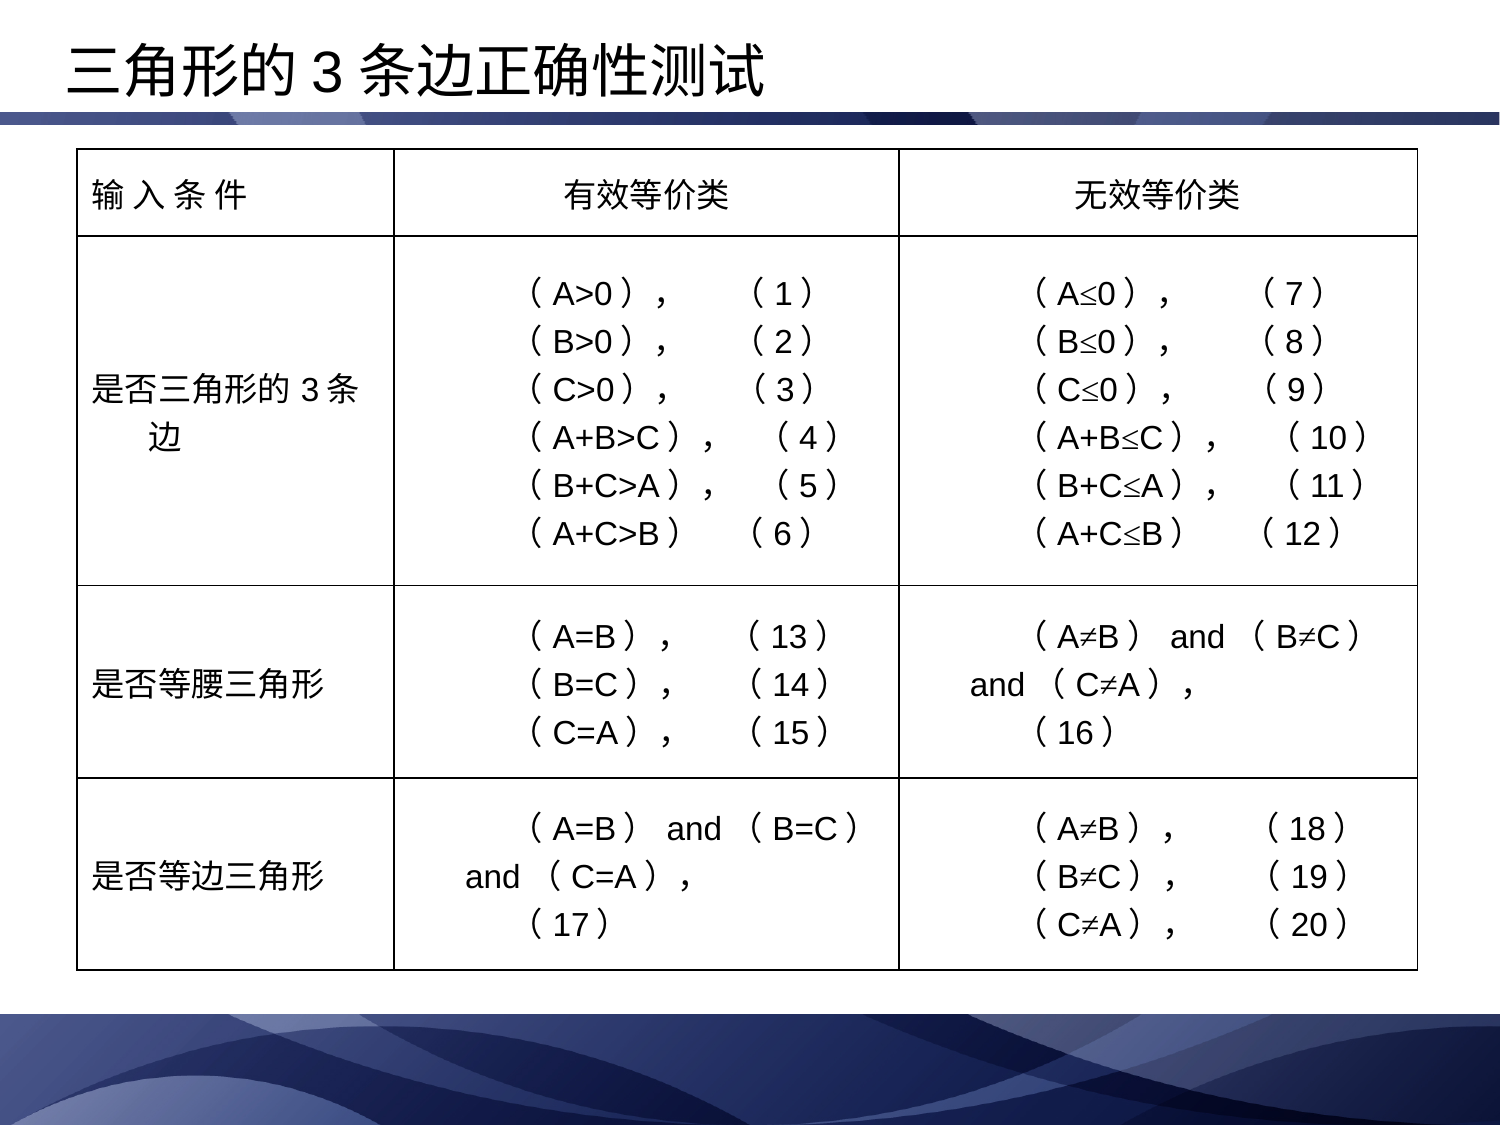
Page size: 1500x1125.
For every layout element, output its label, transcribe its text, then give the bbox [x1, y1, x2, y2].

table_cell （A>0）， （1） （B>0）， （2） （C>0）， （3） （A+B>C）， （4） （B+C>A）， （5） （A+C>B） （6） [395, 237, 898, 585]
table_header 无效等价类 [900, 150, 1417, 235]
picture [0, 112, 1500, 125]
table_cell 是否等腰三角形 [78, 586, 393, 777]
table_cell （A=B）and（B=C）and（C=A）， （17） [395, 779, 898, 969]
title 三角形的3条边正确性测试 [49, 37, 1451, 101]
table_cell 是否三角形的3条边 [78, 237, 393, 585]
table_cell 是否等边三角形 [78, 779, 393, 969]
table_cell （A=B）， （13） （B=C）， （14） （C=A）， （15） [395, 586, 898, 777]
table_cell （A≠B）and（B≠C）and（C≠A）， （16） [900, 586, 1417, 777]
table_cell （A≠B）， （18） （B≠C）， （19） （C≠A）， （20） [900, 779, 1417, 969]
table_cell （A≤0）， （7） （B≤0）， （8） （C≤0）， （9） （A+B≤C）， （10） （B+C≤A）， （11） （A+C≤B） （12） [900, 237, 1417, 585]
picture [0, 1014, 1500, 1125]
table_header 输 入 条 件 [78, 150, 393, 235]
table_header 有效等价类 [395, 150, 898, 235]
